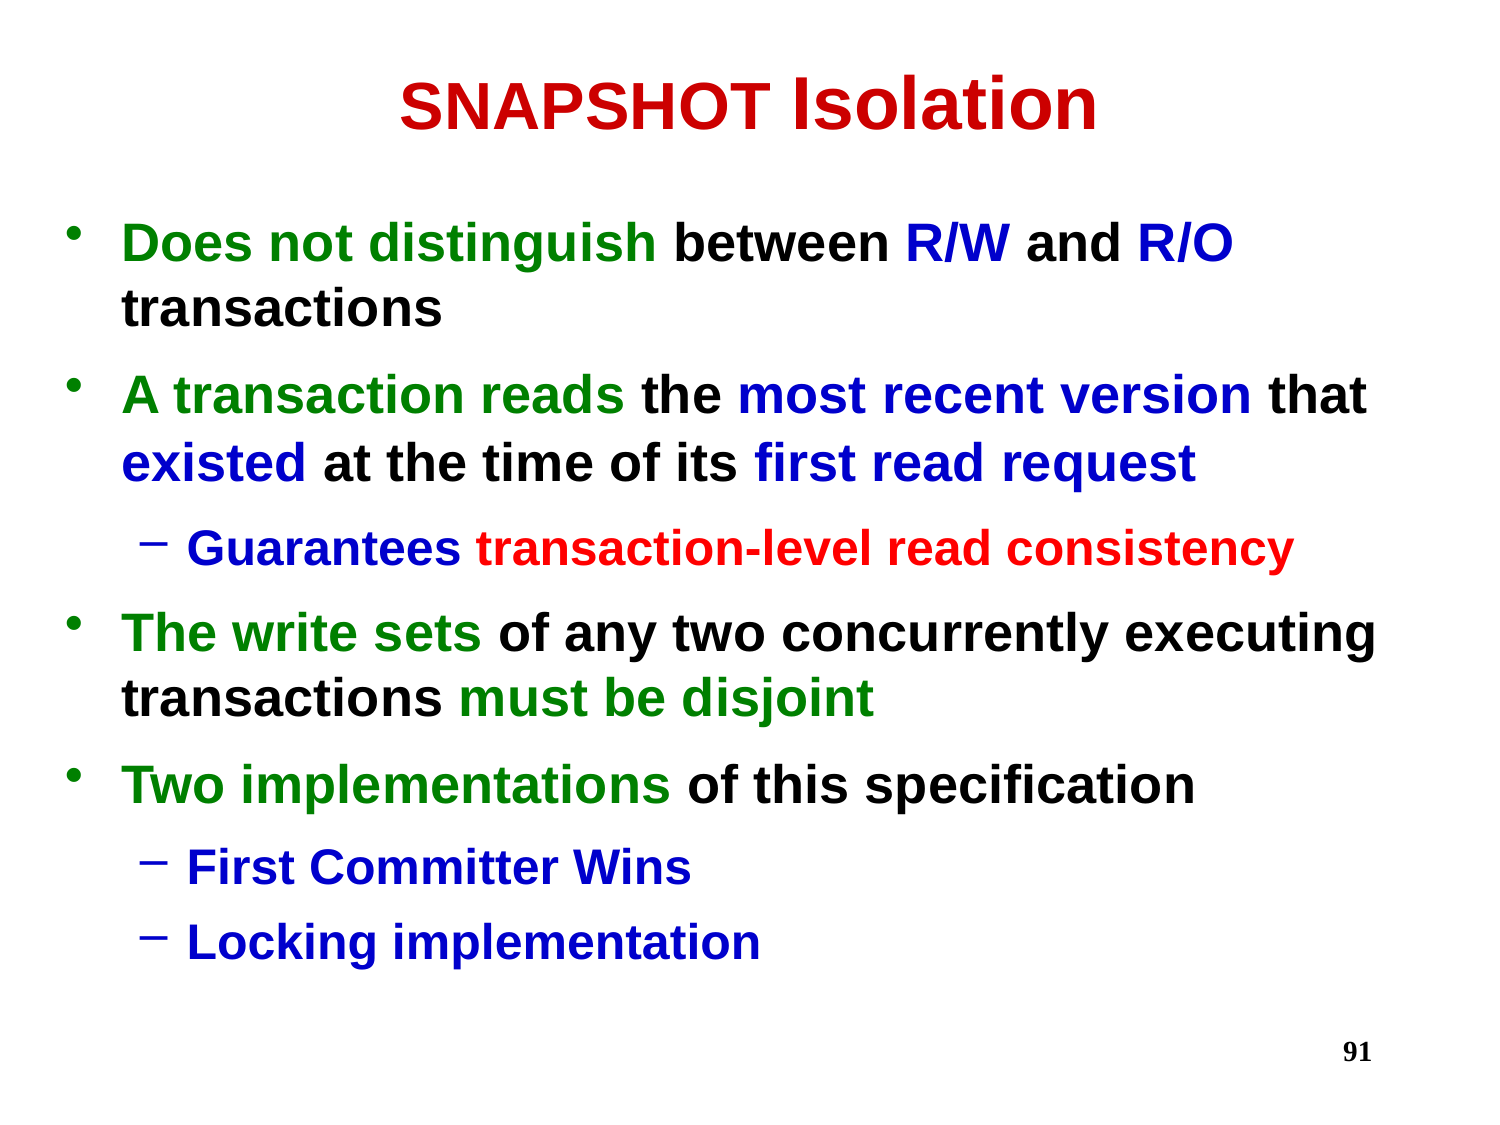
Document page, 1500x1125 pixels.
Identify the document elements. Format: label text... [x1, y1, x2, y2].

title SNAPSHOT Isolation [112, 49, 1388, 151]
list Does not distinguish between R/W and R/O transactions A transaction reads the most recent version that existed at the time of its first read request Guarantees transaction-level read consistency The write sets of any two concurrently executing transactions must be disjoint Two implementations of this specification First Committer Wins Locking implementation [49, 199, 1438, 1026]
text_box [1074, 1026, 1388, 1100]
